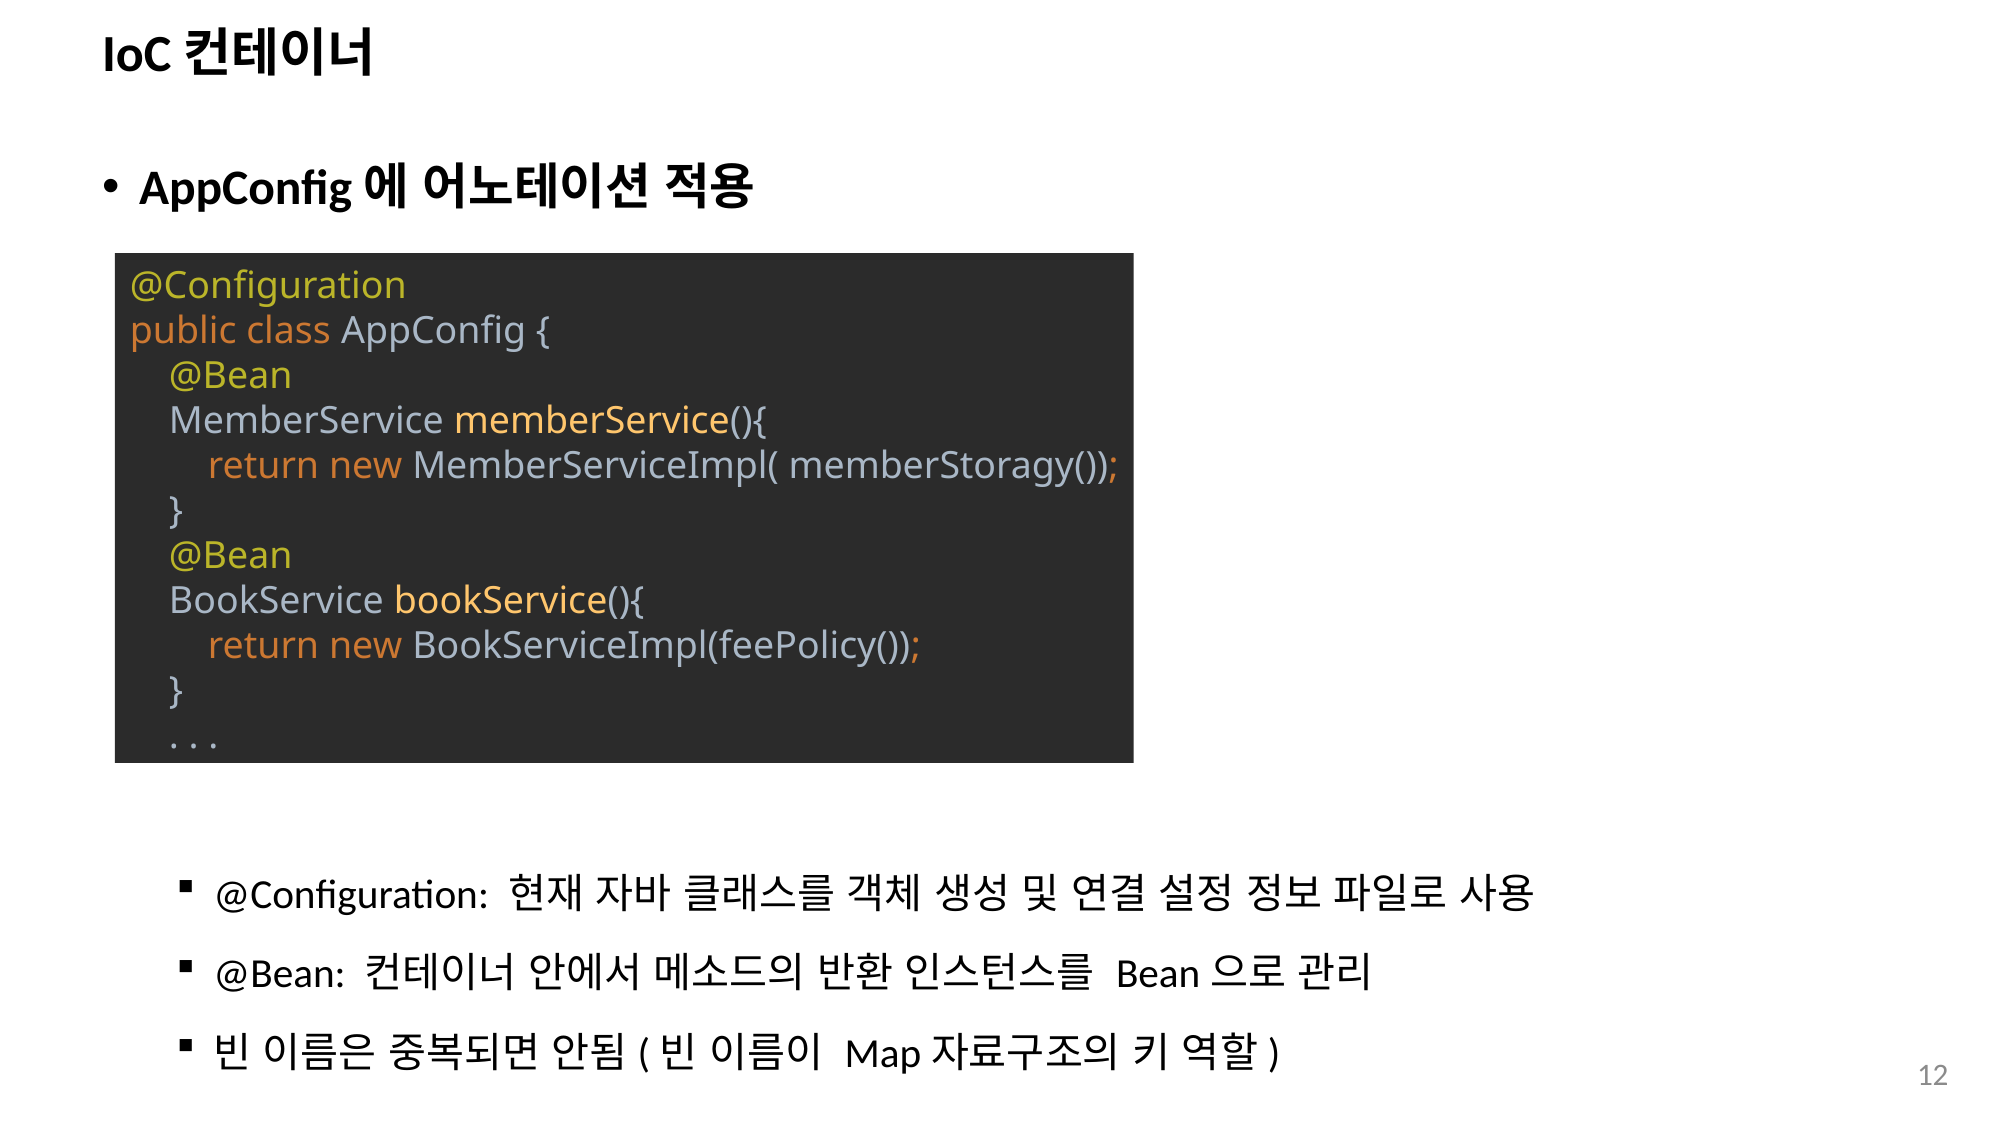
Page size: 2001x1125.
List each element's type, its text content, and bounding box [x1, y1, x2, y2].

text_box @Configuration public class AppConfig { @Bean MemberService memberService(){ return new MemberServiceImpl( memberStoragy()); } @Bean BookService bookService(){ return new BookServiceImpl(feePolicy()); } . . . [114, 253, 1134, 763]
list AppConfig에 어노테이션 적용 @Configuration: 현재 자바 클래스를 객체 생성 및 연결 설정 정보 파일로 사용 @Bean: 컨테이너 안에서 메소드의 반환 인스턴스를 Bean으로 관리 빈 이름은 중복되면 안됨(빈 이름이 Map자료구조의 키 역할) [87, 124, 1946, 1089]
title IoC컨테이너 [87, 26, 1812, 83]
slide_number 12 [1513, 1042, 1964, 1103]
